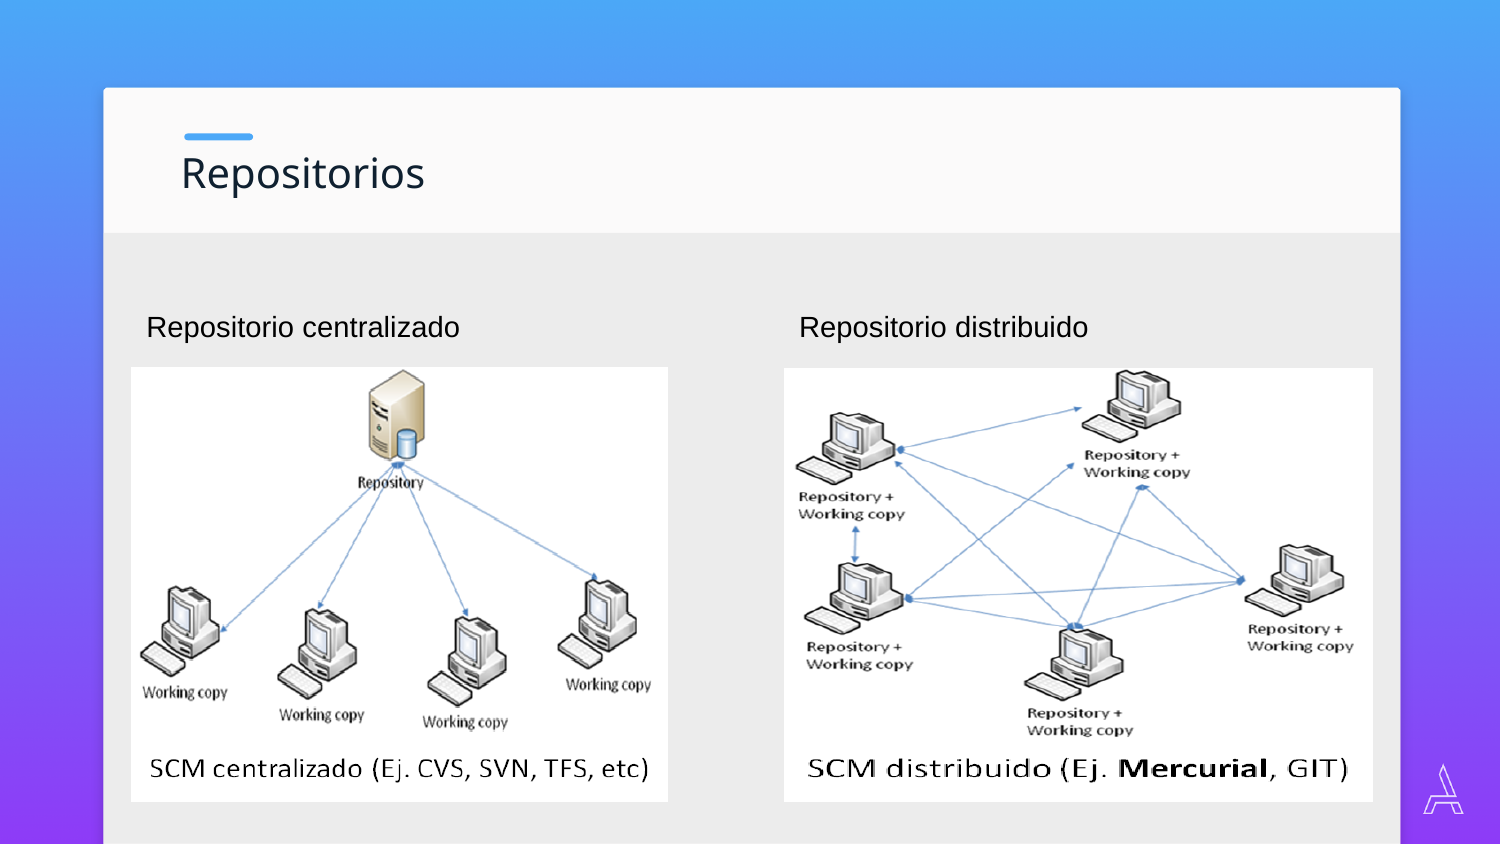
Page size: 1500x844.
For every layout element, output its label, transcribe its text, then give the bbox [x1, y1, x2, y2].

text_box Repositorio distribuido [784, 292, 1135, 353]
picture [131, 367, 668, 803]
text_box [184, 133, 254, 141]
text_box Repositorios [165, 152, 933, 192]
text_box [103, 232, 1400, 844]
text_box Repositorio centralizado [131, 292, 526, 353]
picture [0, 0, 1500, 844]
picture [783, 368, 1373, 803]
